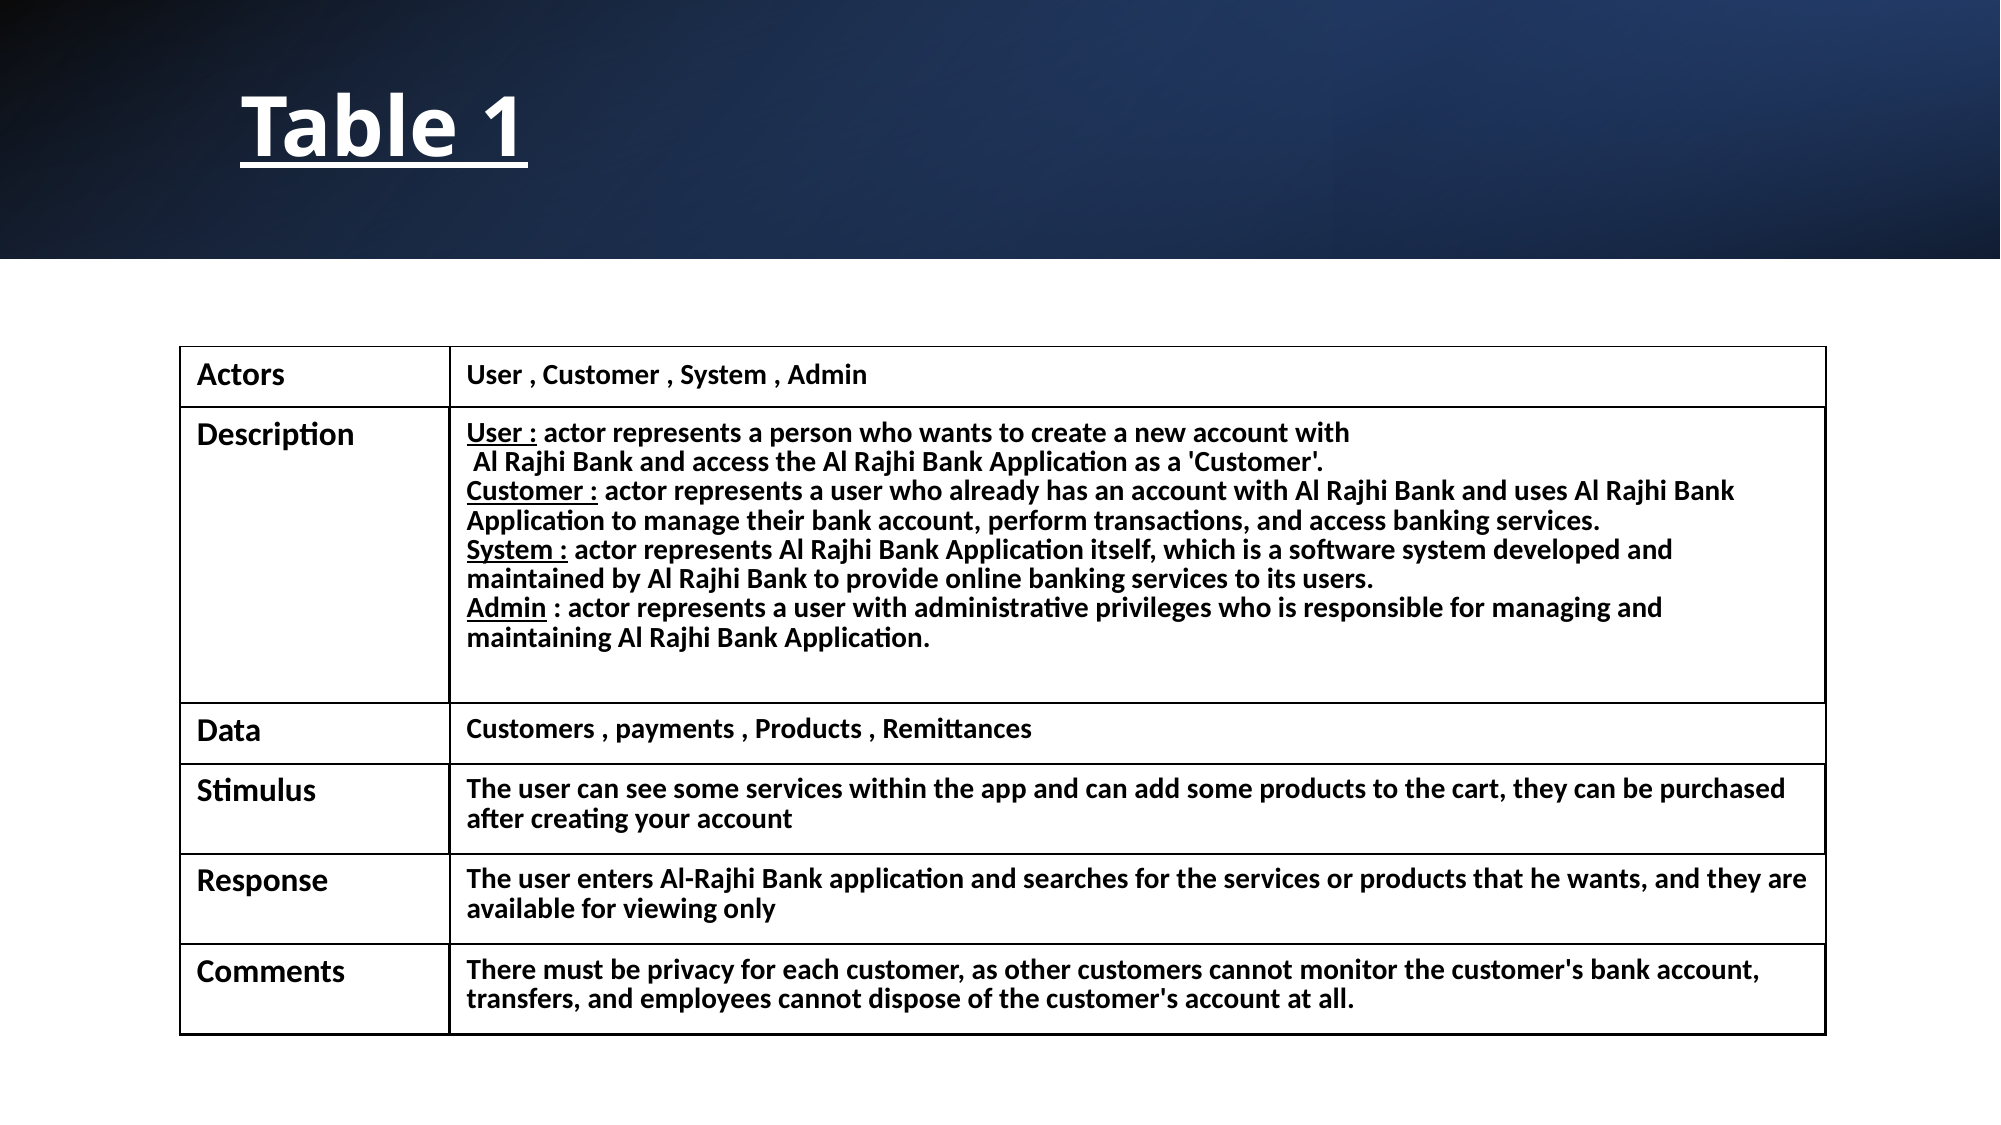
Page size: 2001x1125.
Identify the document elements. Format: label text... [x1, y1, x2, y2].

table_cell Customers , payments , Products , Remittances [451, 704, 1825, 763]
table_cell Description [181, 408, 448, 702]
table_cell There must be privacy for each customer, as other customers cannot monitor the customer's bank account, transfers, and employees cannot dispose of the customer's account at all. [451, 945, 1824, 1033]
text_box [0, 260, 2000, 1125]
table_cell Comments [181, 945, 448, 1033]
table_cell Data [181, 704, 449, 763]
table_cell User : actor represents a person who wants to create a new account with Al Rajhi Bank and access the Al Rajhi Bank Application as a 'Customer'. Customer : actor represents a user who already has an account with Al Rajhi Bank and uses Al Rajhi Bank Application to manage their bank account, perform transactions, and access banking services. System : actor represents Al Rajhi Bank Application itself, which is a software system developed and maintained by Al Rajhi Bank to provide online banking services to its users. Admin : actor represents a user with administrative privileges who is responsible for managing and maintaining Al Rajhi Bank Application. [451, 408, 1824, 702]
table_cell Stimulus [181, 765, 448, 853]
table_cell The user enters Al-Rajhi Bank application and searches for the services or products that he wants, and they are available for viewing only [451, 855, 1825, 943]
table_cell The user can see some services within the app and can add some products to the cart, they can be purchased after creating your account [451, 765, 1824, 853]
text_box [0, 0, 2000, 260]
table_header User , Customer , System , Admin [451, 347, 1825, 406]
table_cell Response [181, 855, 449, 943]
table_header Actors [181, 347, 449, 406]
title Table 1 [225, 57, 1873, 202]
